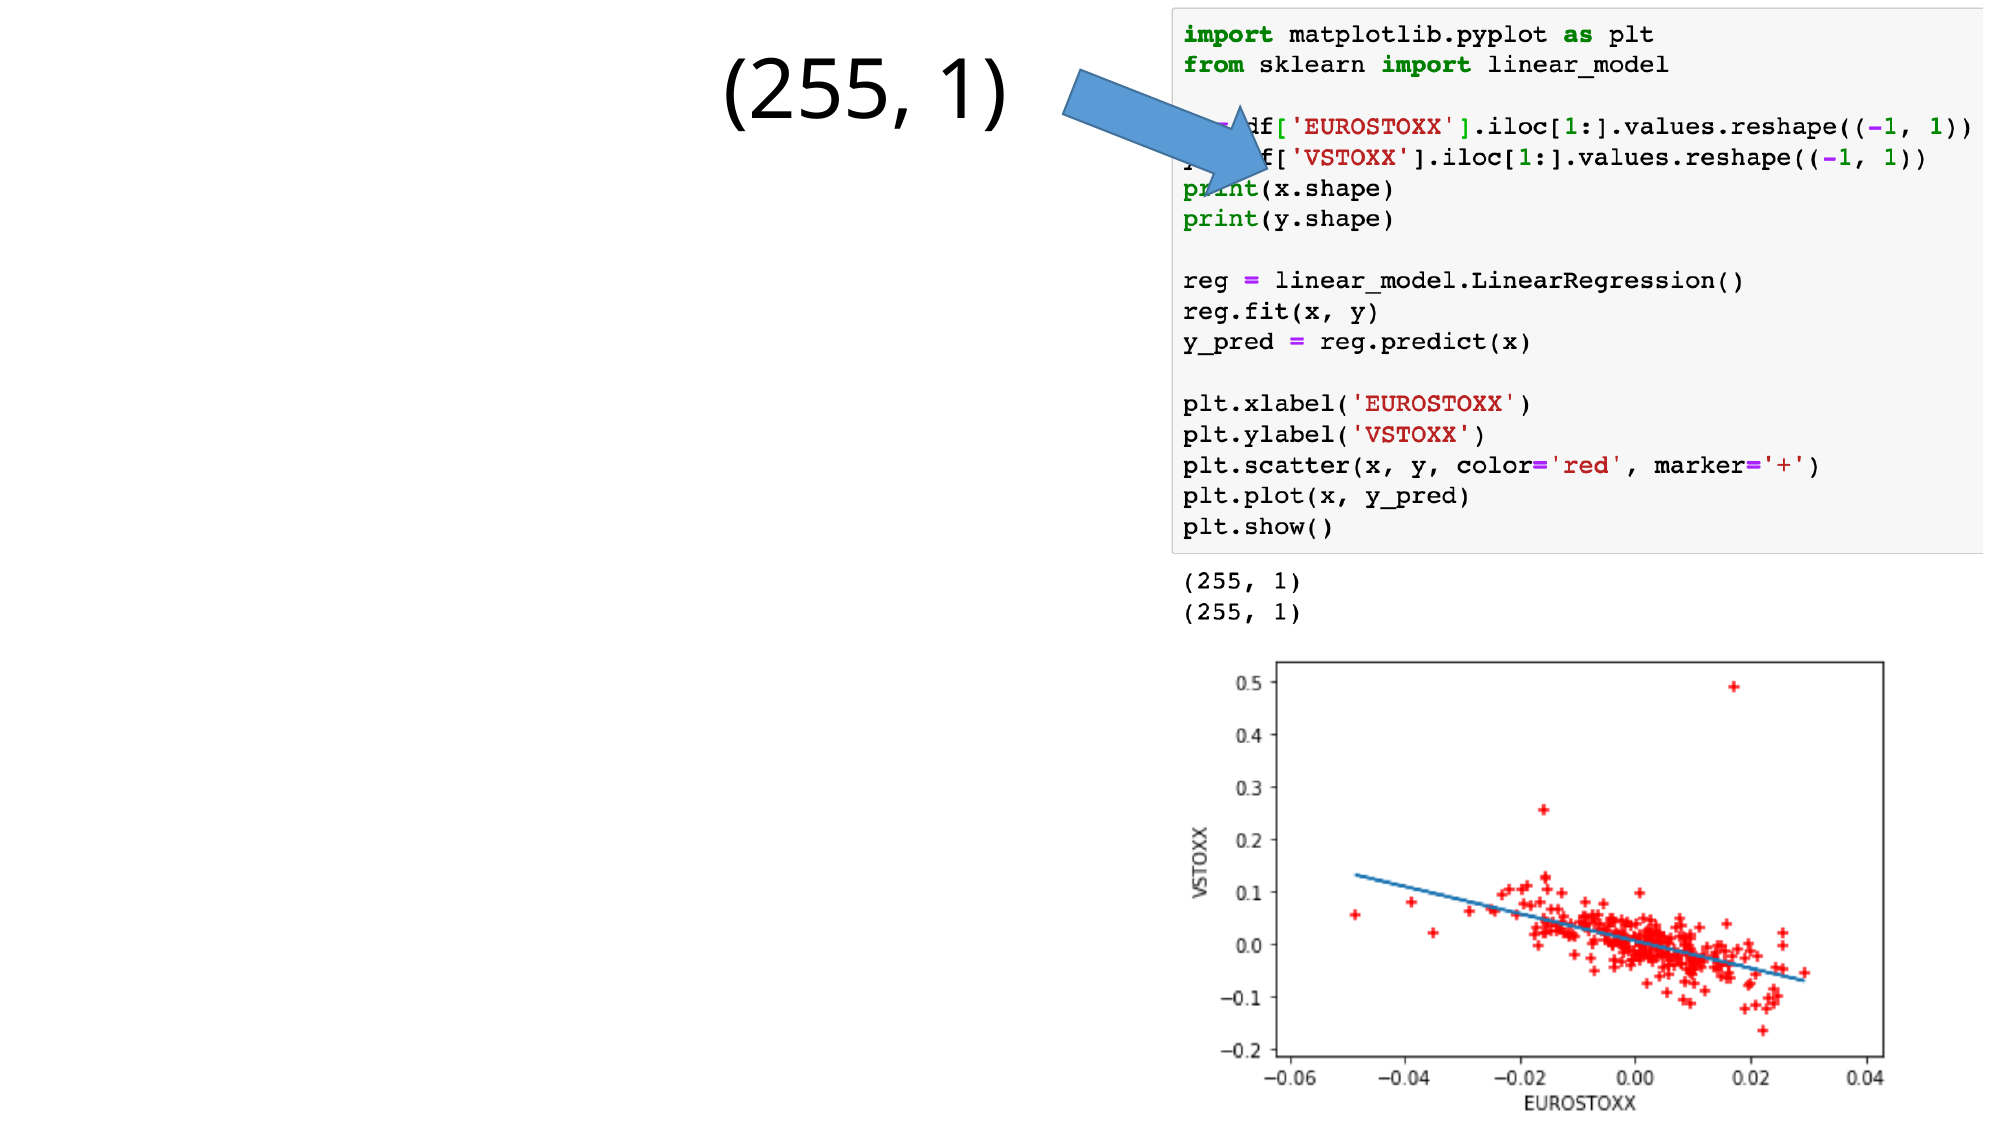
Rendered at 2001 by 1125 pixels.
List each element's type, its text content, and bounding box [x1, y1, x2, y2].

text_box (255, 1) [709, 27, 1023, 143]
picture [1158, 0, 1983, 1125]
text_box [1061, 68, 1158, 153]
